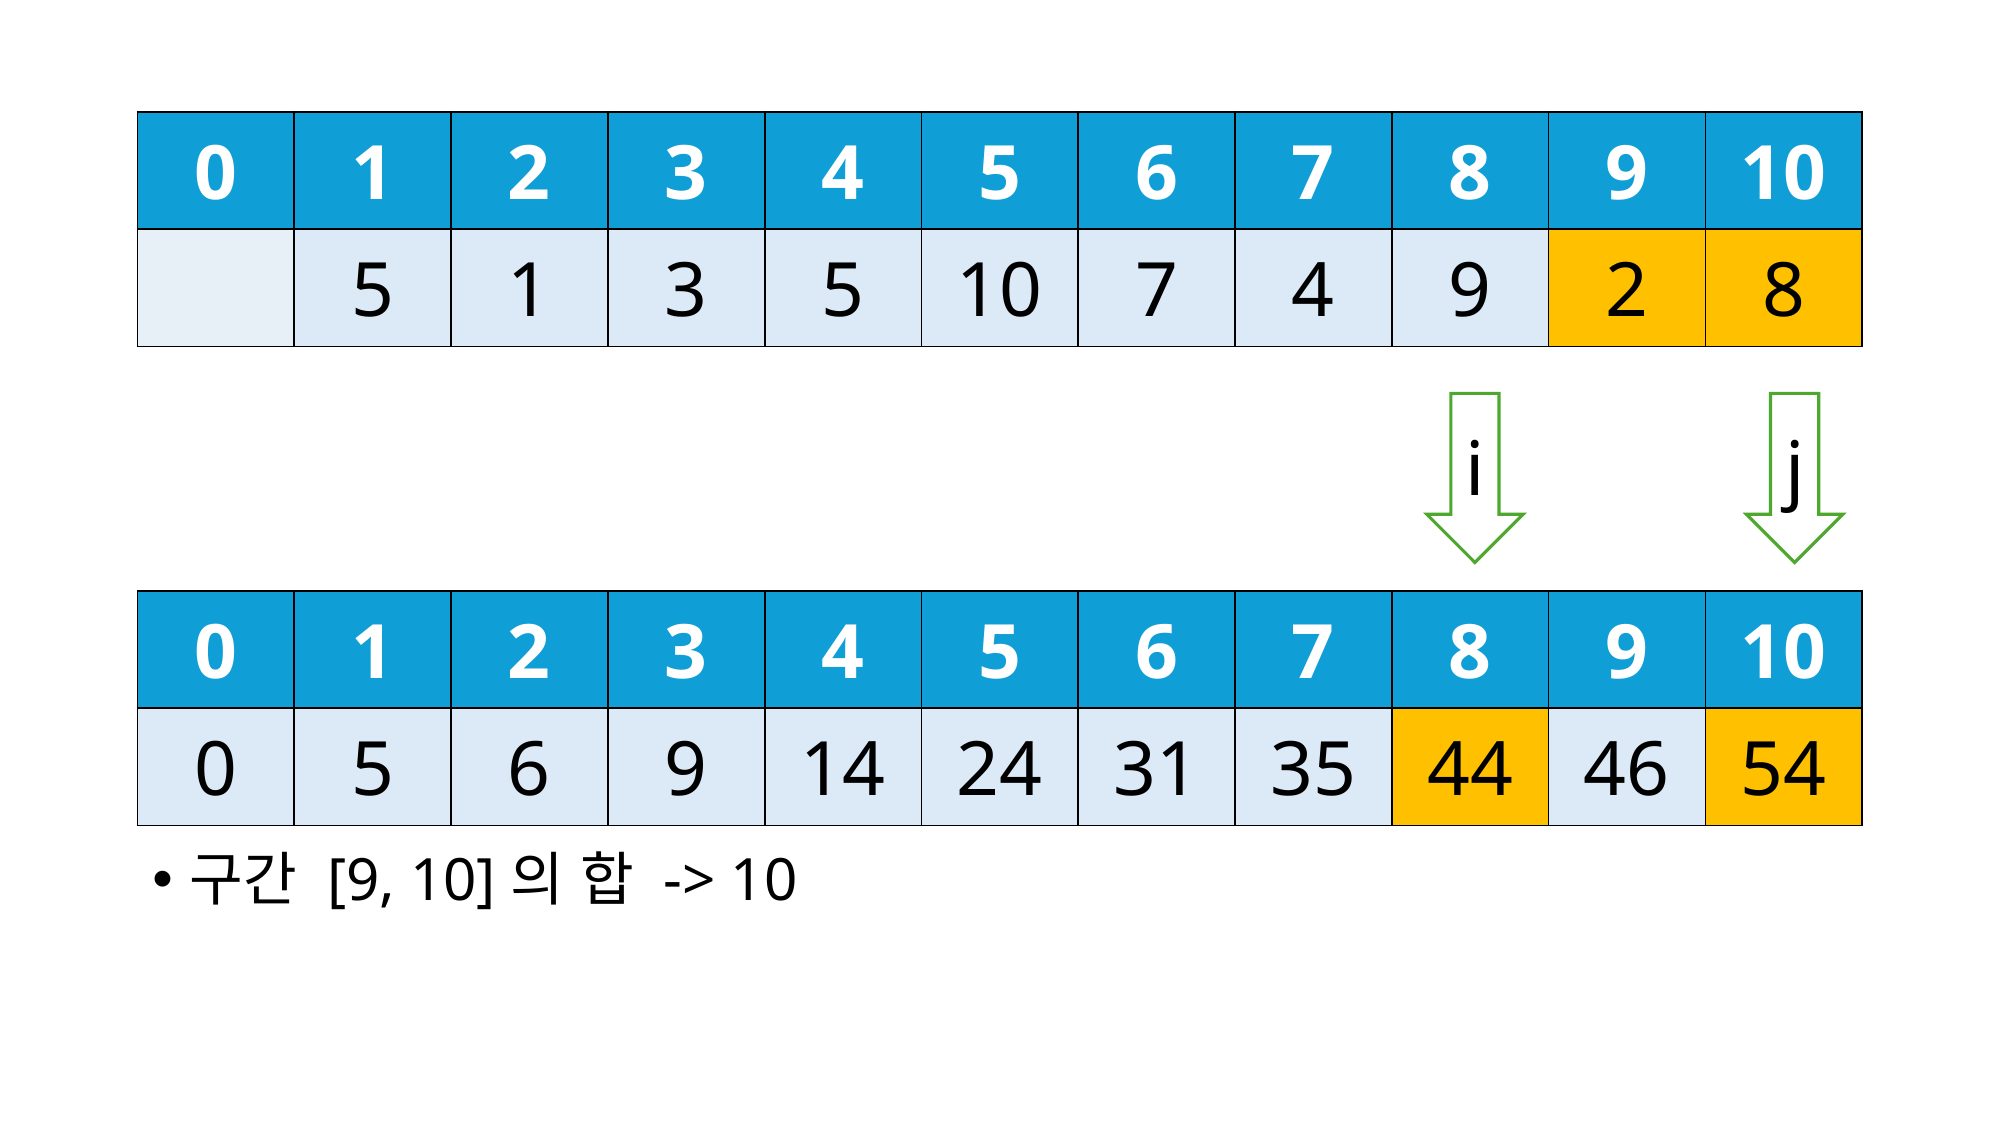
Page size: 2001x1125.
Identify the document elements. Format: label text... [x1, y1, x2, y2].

table_cell 2 [1549, 230, 1705, 346]
table_cell 31 [1079, 709, 1234, 825]
table_cell 9 [609, 709, 764, 825]
table_header 9 [1549, 592, 1705, 707]
table_cell 6 [452, 709, 607, 825]
table_header 0 [138, 592, 293, 707]
list 구간 [9, 10]의 합 -> 10 [137, 842, 1863, 1014]
text_box i [1422, 391, 1527, 565]
table_header 7 [1236, 113, 1391, 228]
table_header 5 [922, 592, 1077, 707]
table_cell 54 [1706, 709, 1861, 825]
table_header 3 [609, 113, 764, 228]
table_header 10 [1706, 592, 1861, 707]
table_header 0 [138, 113, 293, 228]
table_cell 9 [1393, 230, 1548, 346]
table_header 6 [1079, 113, 1234, 228]
table_cell 14 [766, 709, 921, 825]
table_header 6 [1079, 592, 1234, 707]
table_cell 35 [1236, 709, 1391, 825]
table_header 9 [1549, 113, 1705, 228]
table_cell 5 [295, 709, 450, 825]
table_header 5 [922, 113, 1077, 228]
table_header 8 [1393, 113, 1548, 228]
table_header 10 [1706, 113, 1861, 228]
table_header 2 [452, 592, 607, 707]
table_cell 24 [922, 709, 1077, 825]
table_cell 46 [1549, 709, 1705, 825]
table_header 8 [1393, 592, 1548, 707]
table_header 4 [766, 113, 921, 228]
table_cell [138, 230, 293, 346]
table_cell 5 [766, 230, 921, 346]
table_cell 0 [138, 709, 293, 825]
table_header 7 [1236, 592, 1391, 707]
table_cell 7 [1079, 230, 1234, 346]
table_cell 1 [452, 230, 607, 346]
table_header 1 [295, 592, 450, 707]
table_cell 44 [1393, 709, 1548, 825]
table_header 1 [295, 113, 450, 228]
table_header 4 [766, 592, 921, 707]
table_header 3 [609, 592, 764, 707]
table_cell 10 [922, 230, 1077, 346]
text_box j [1742, 391, 1847, 565]
table_cell 5 [295, 230, 450, 346]
table_cell 3 [609, 230, 764, 346]
table_cell 8 [1706, 230, 1861, 346]
table_header 2 [452, 113, 607, 228]
table_cell 4 [1236, 230, 1391, 346]
